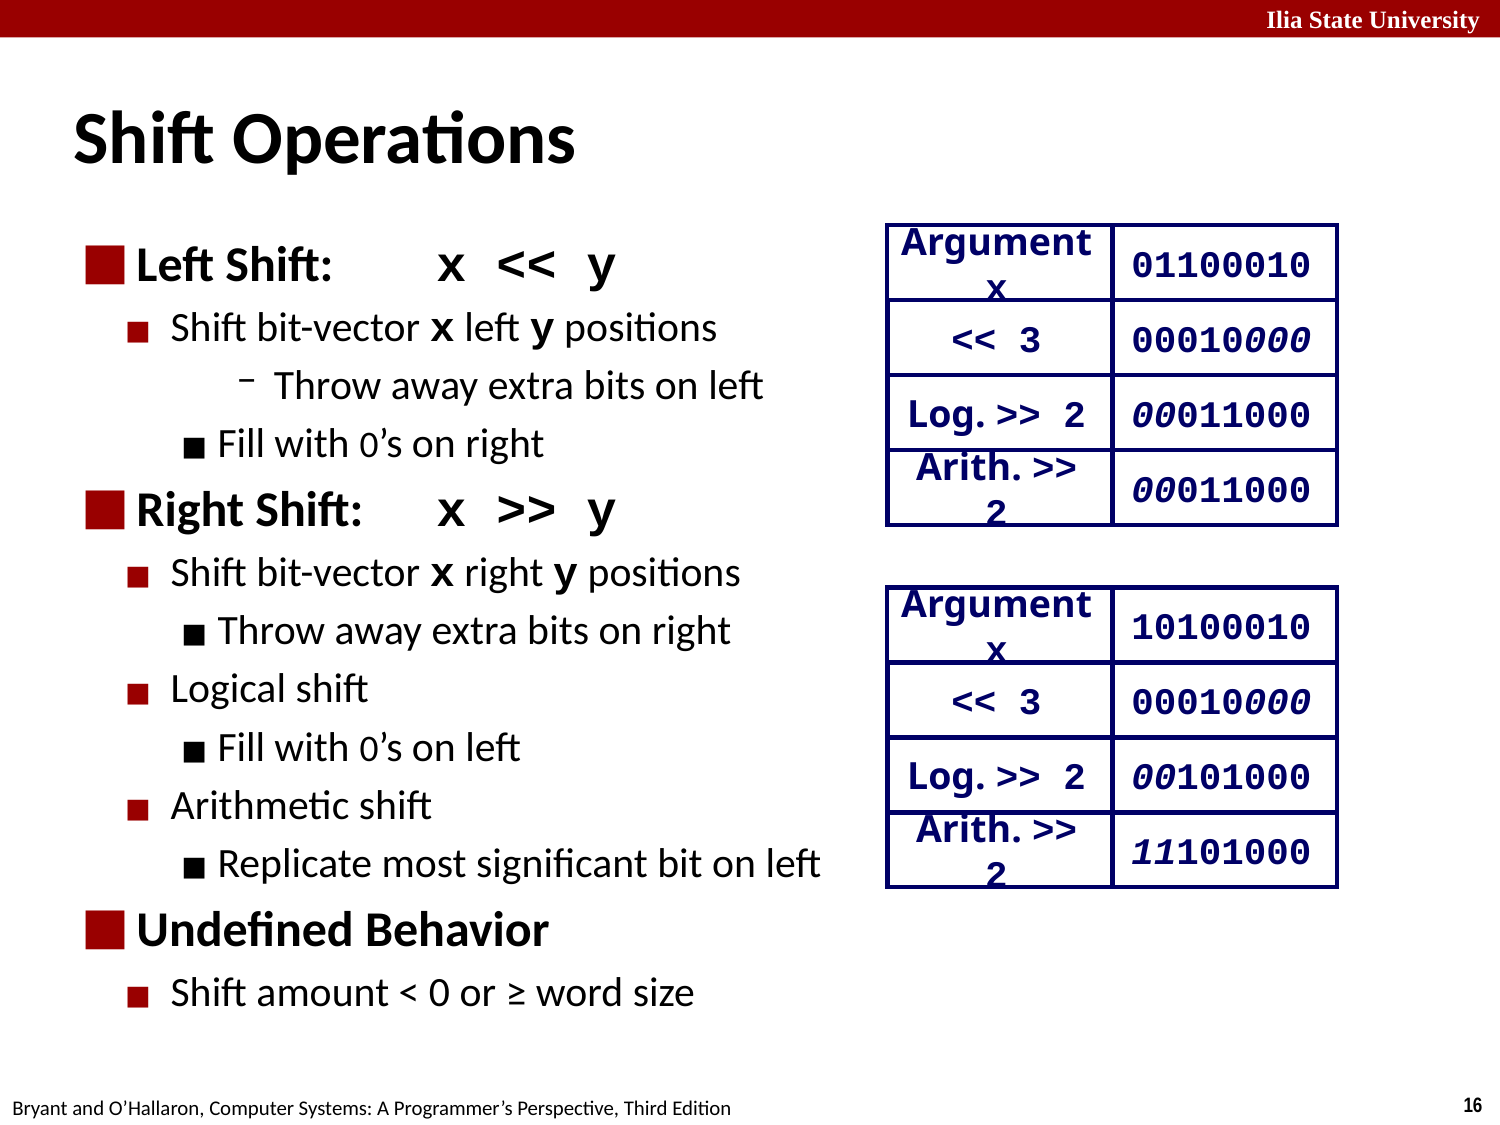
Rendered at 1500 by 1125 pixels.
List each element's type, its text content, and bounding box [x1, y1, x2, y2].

list Left Shift: x << y Shift bit-vector x left y positions Throw away extra bits on left Fill with 0’s on right Right Shift: x >> y Shift bit-vector x right y positions Throw away extra bits on right Logical shift Fill with 0’s on left Arithmetic shift Replicate most significant bit on left Undefined Behavior Shift amount < 0 or ≥ word size [65, 223, 1361, 1040]
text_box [1112, 374, 1338, 449]
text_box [1112, 299, 1338, 374]
title Shift Operations [58, 71, 1304, 197]
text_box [881, 224, 1118, 301]
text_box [1120, 587, 1338, 660]
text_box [887, 374, 1106, 449]
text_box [887, 662, 1109, 736]
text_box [1112, 812, 1338, 888]
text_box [881, 587, 1118, 663]
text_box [887, 812, 1106, 888]
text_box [1112, 737, 1338, 812]
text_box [1119, 224, 1338, 298]
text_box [1112, 449, 1338, 526]
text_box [887, 299, 1109, 374]
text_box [887, 737, 1106, 811]
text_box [887, 449, 1106, 526]
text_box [1112, 662, 1338, 737]
